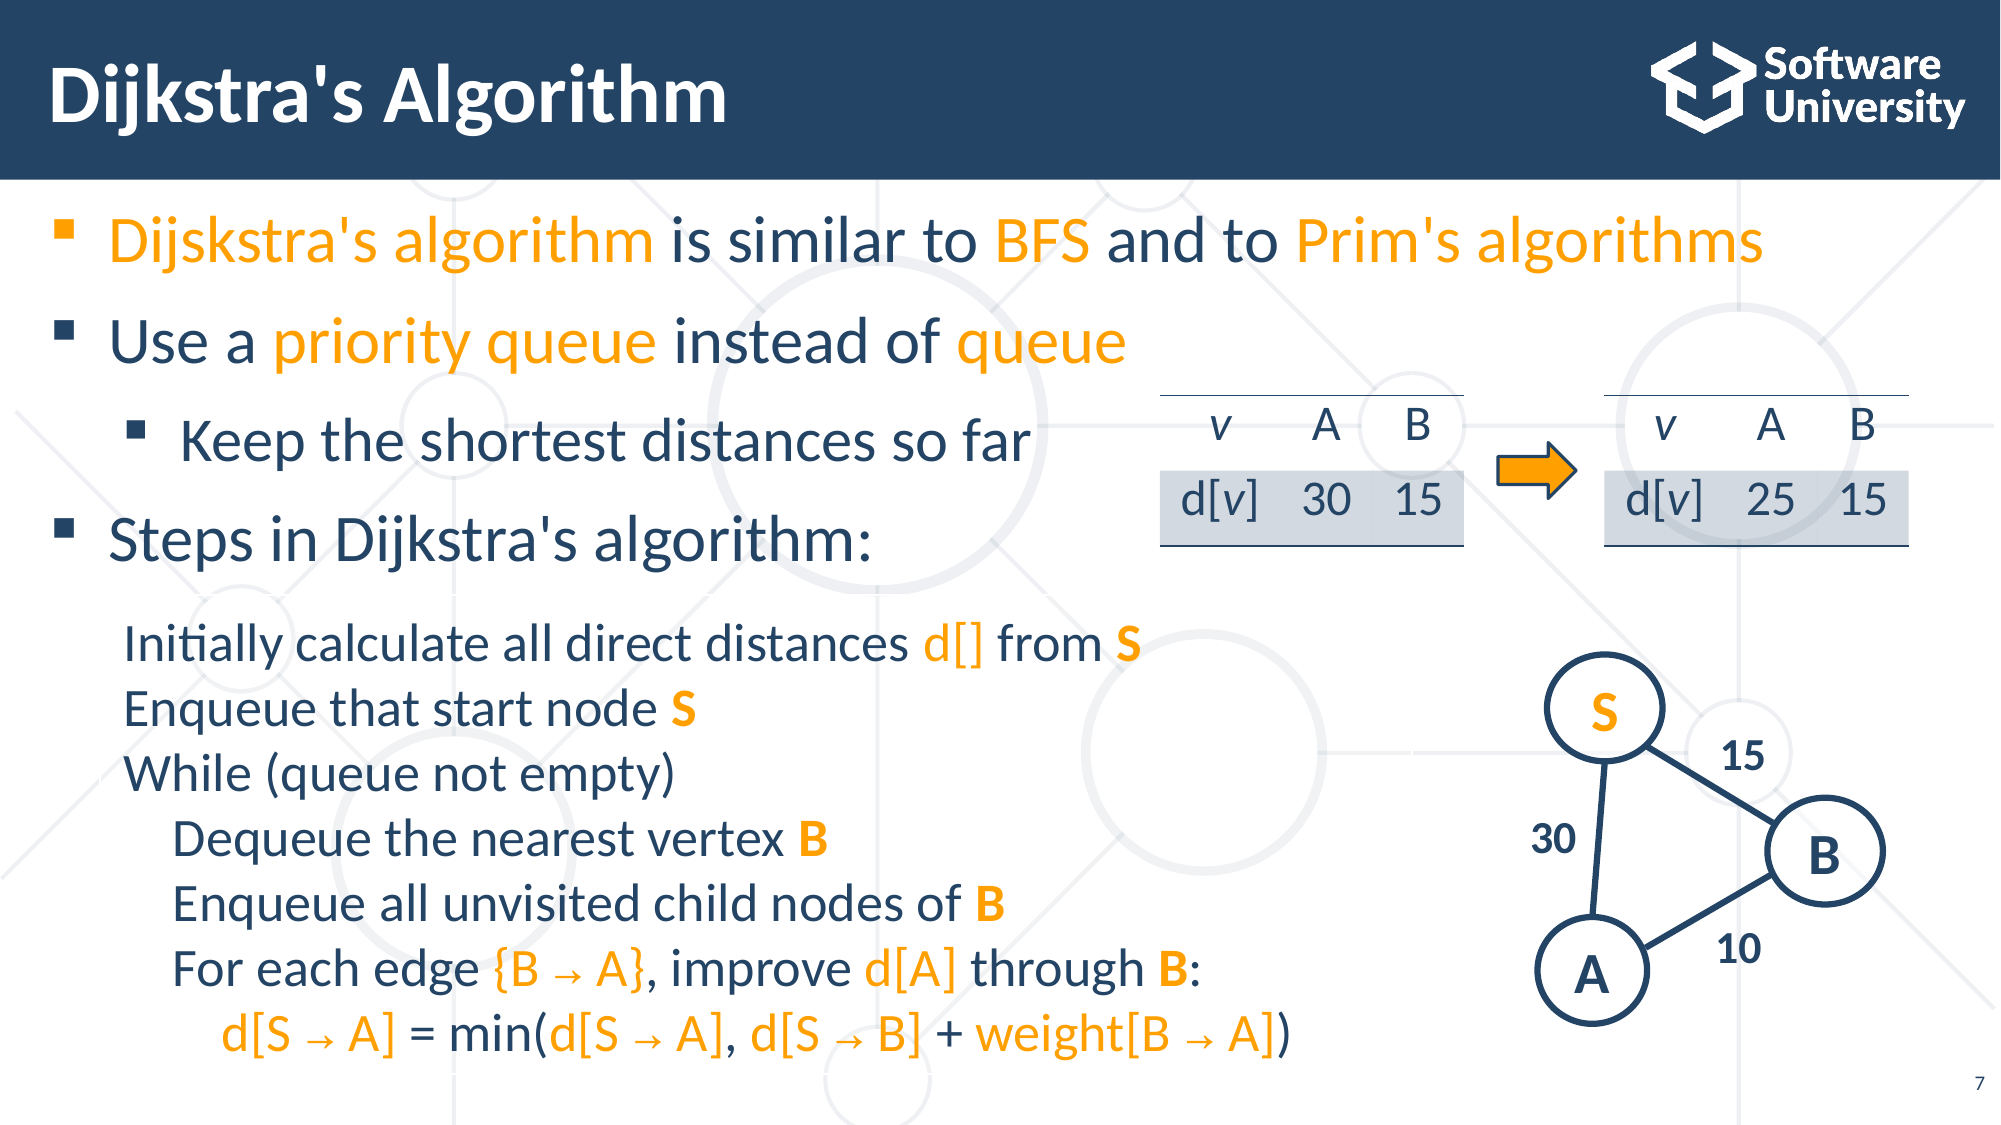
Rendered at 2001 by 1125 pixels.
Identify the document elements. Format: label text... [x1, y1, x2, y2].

text_box [1495, 440, 1579, 501]
table_cell 30 [1280, 471, 1372, 545]
table_cell 25 [1725, 471, 1817, 545]
title Dijkstra's Algorithm [31, 16, 1625, 162]
text_box Initially calculate all direct distances d[] from S Enqueue that start node S While (queue not empty) Dequeue the nearest vertex B Enqueue all unvisited child nodes of B For each edge {B → A}, improve d[A] through B: d[S → A] = min(d[S → A], d[S → B] + weight[B → A]) [99, 595, 1412, 1074]
table_cell d[v] [1604, 471, 1725, 545]
table_header v [1604, 396, 1725, 471]
table_header B [1372, 396, 1464, 471]
table_header B [1817, 396, 1909, 471]
picture [1651, 41, 1966, 134]
slide_number 7 [1929, 1070, 2000, 1103]
table_cell d[v] [1160, 471, 1280, 545]
table_header A [1280, 396, 1372, 471]
table_cell 15 [1817, 471, 1909, 545]
table_header A [1725, 396, 1817, 471]
list Dijskstra's algorithm is similar to BFS and to Prim's algorithms Use a priority queue instead of queue Keep the shortest distances so far Steps in Dijkstra's algorithm: [31, 196, 1970, 1104]
table_header v [1160, 396, 1280, 471]
table_cell 15 [1372, 471, 1464, 545]
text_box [1514, 654, 1884, 1024]
